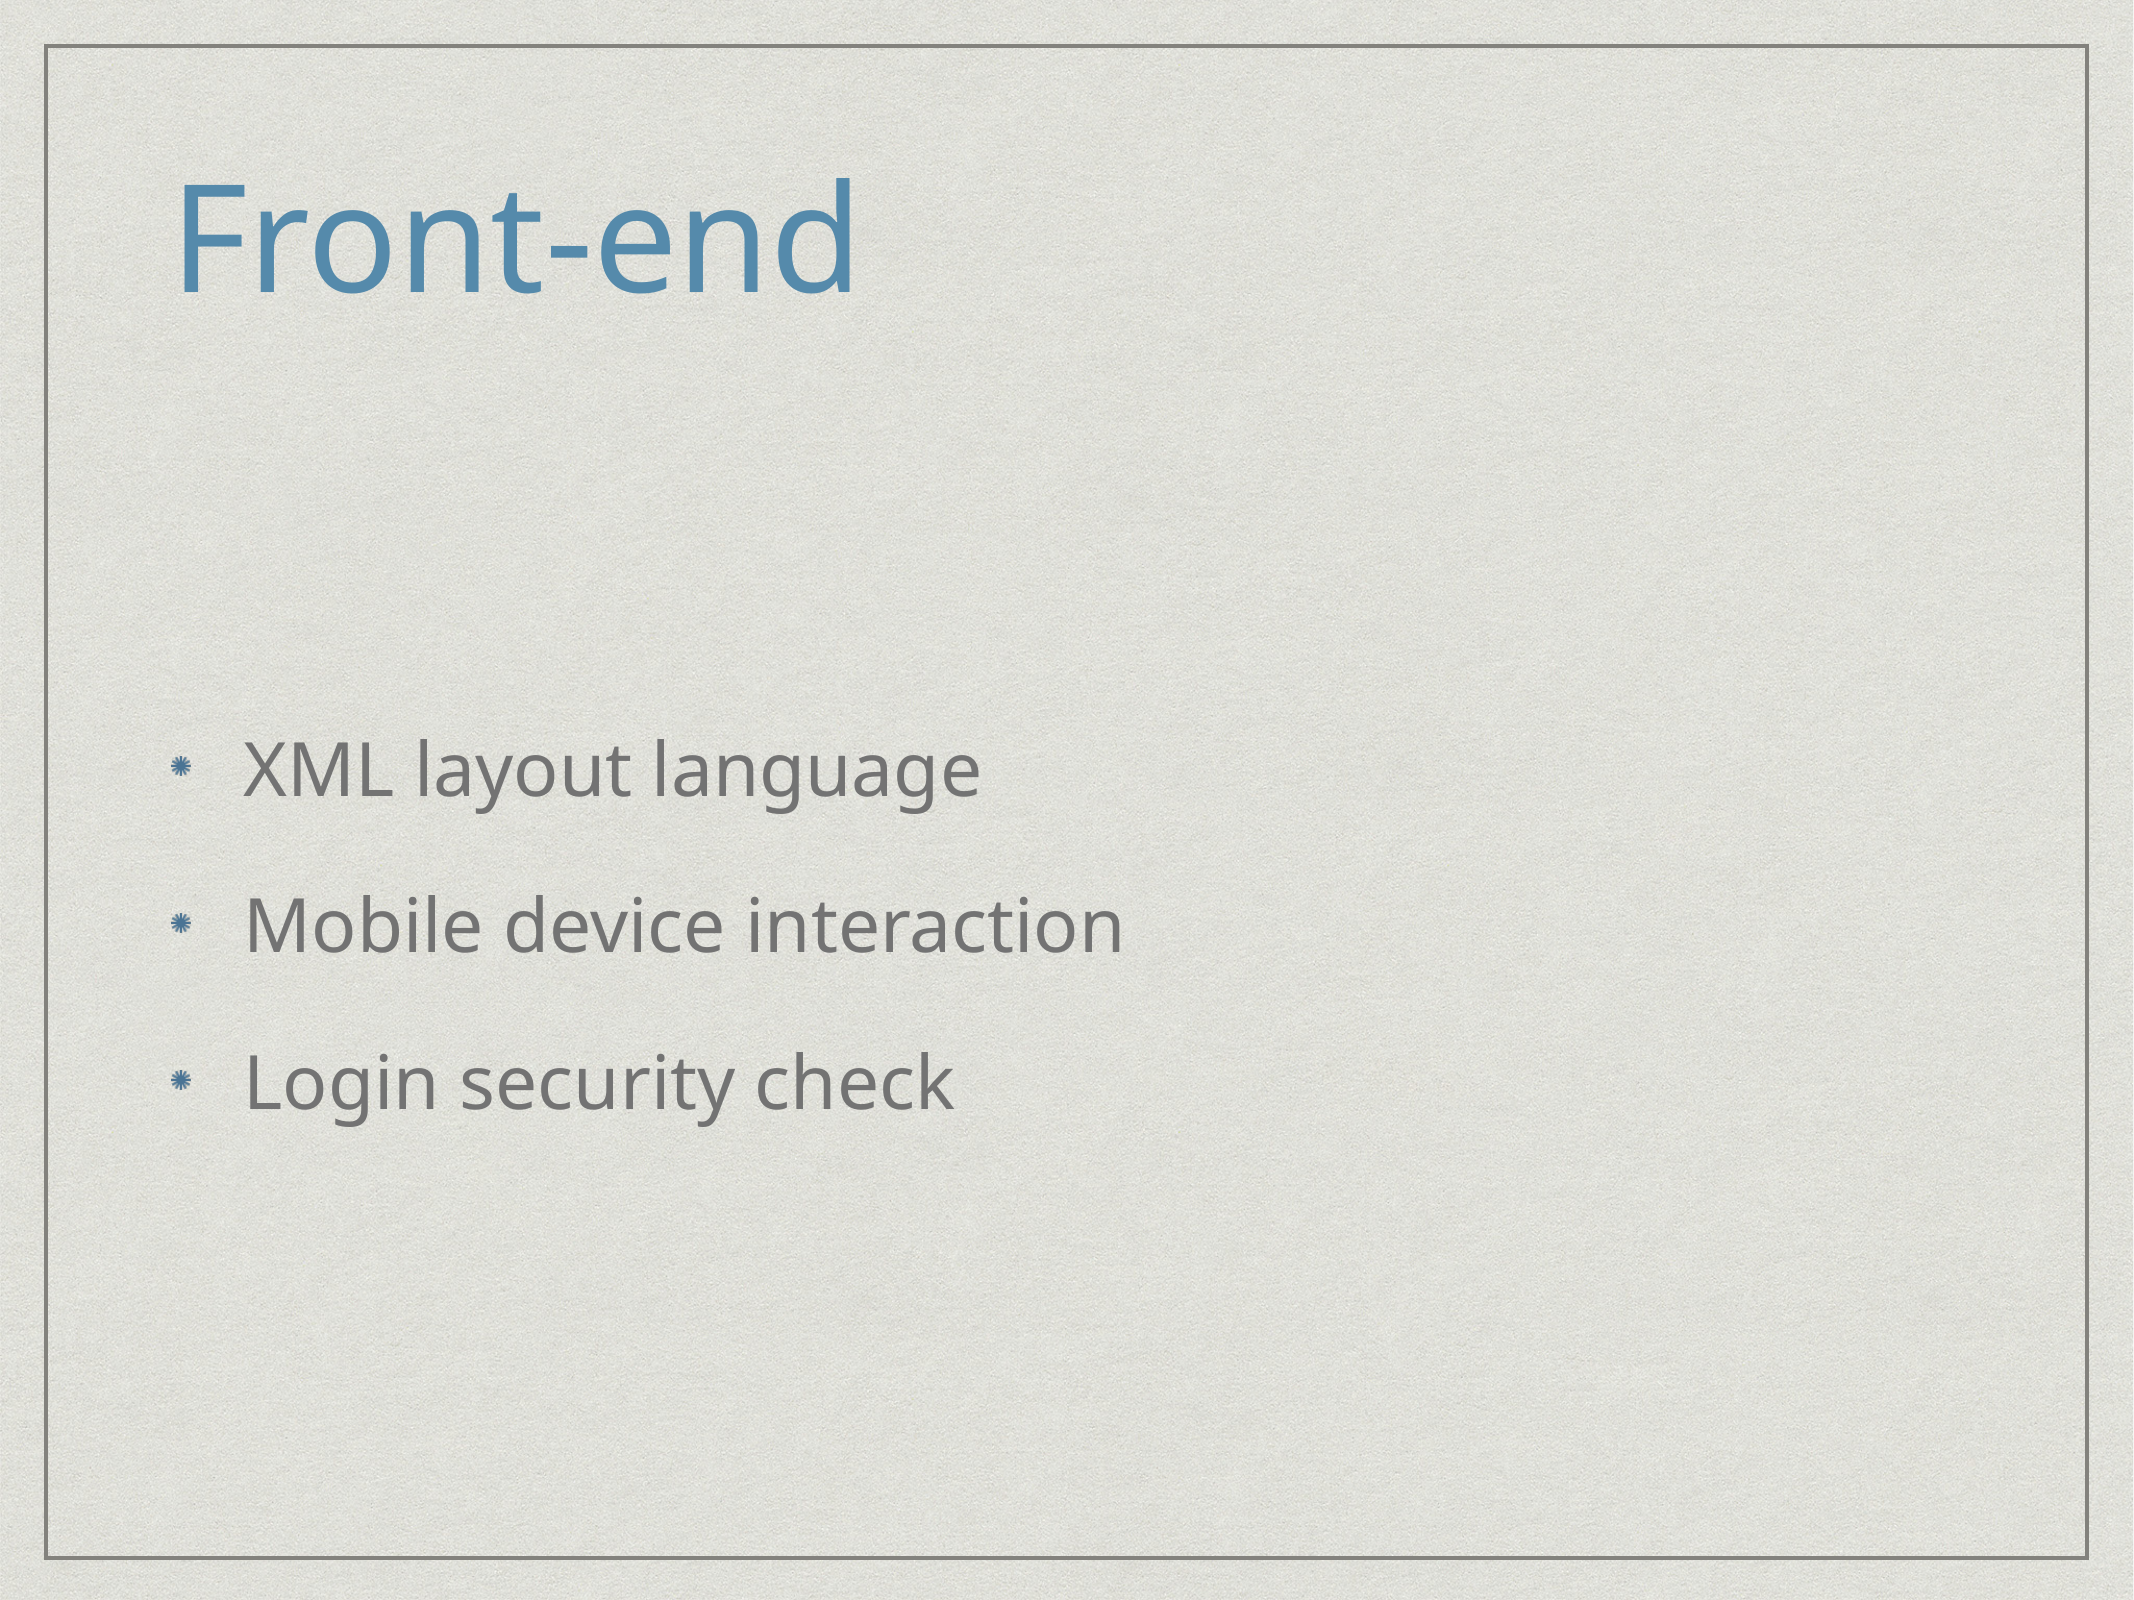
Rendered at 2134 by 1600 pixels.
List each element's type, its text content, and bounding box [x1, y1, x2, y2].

title Front-end [170, 43, 1963, 445]
list XML layout language Mobile device interaction Login security check [170, 453, 1963, 1393]
picture [0, 0, 2134, 1600]
